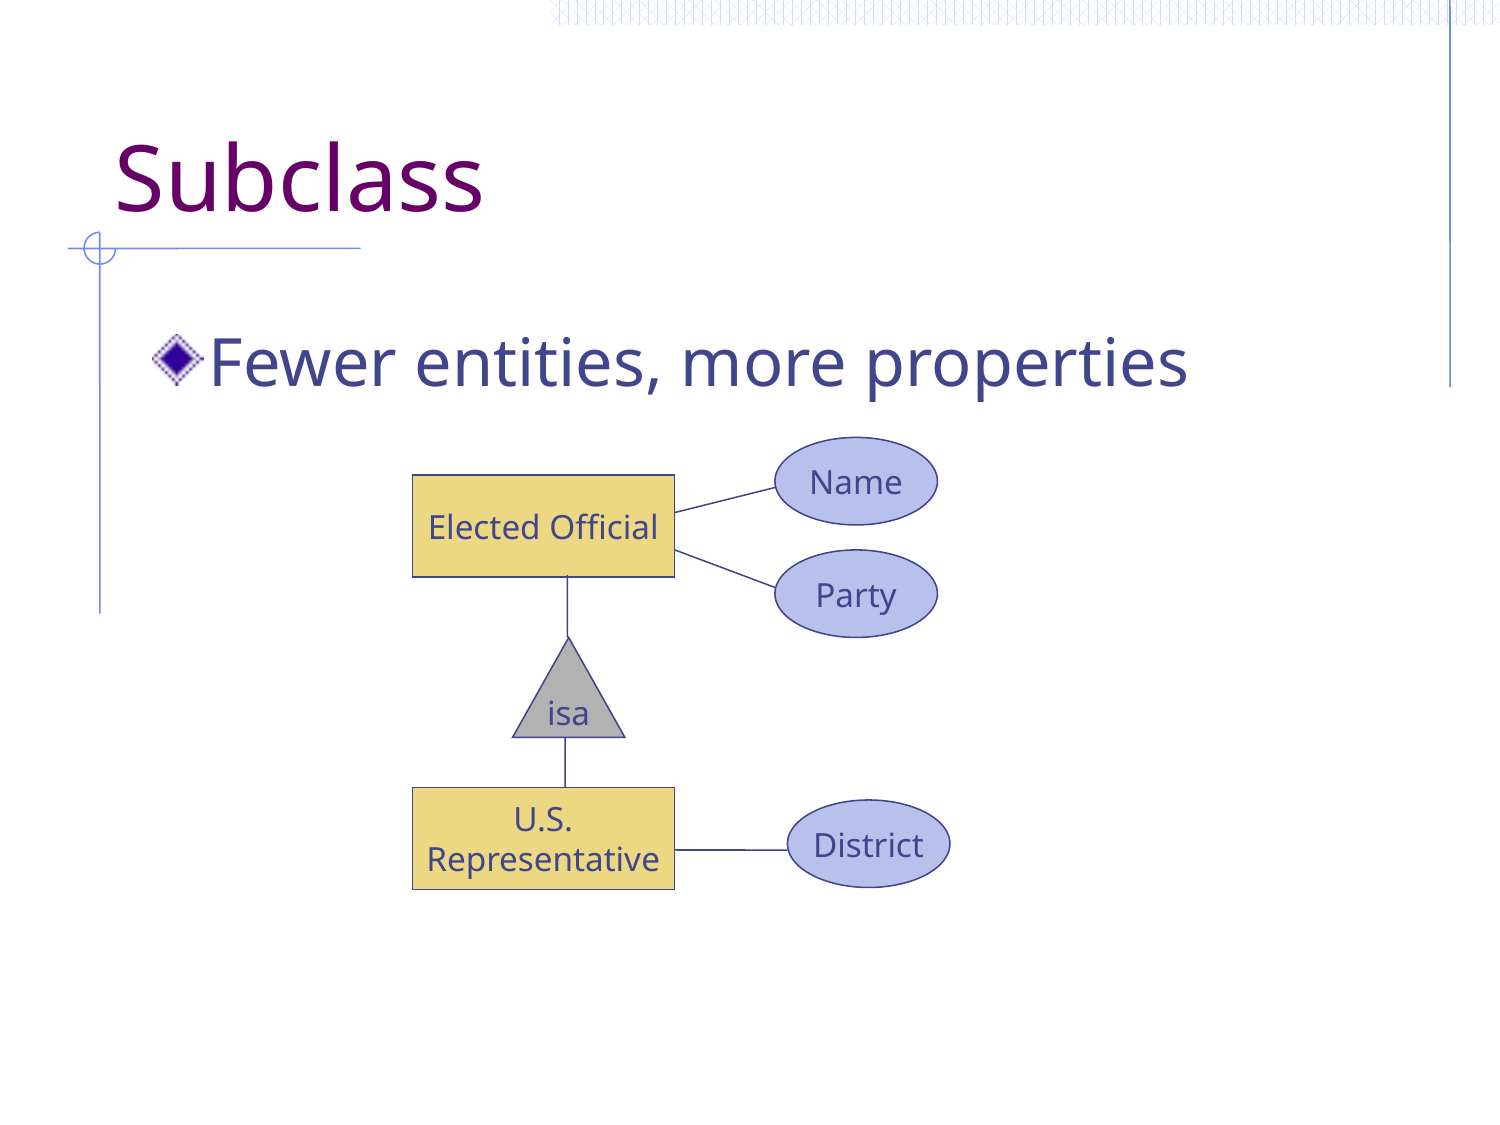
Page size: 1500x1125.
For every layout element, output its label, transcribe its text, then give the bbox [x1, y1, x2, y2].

text_box District [787, 799, 950, 888]
picture [152, 334, 204, 386]
list Fewer entities, more properties [137, 312, 1413, 988]
text_box Elected Official [412, 474, 675, 578]
text_box Name [774, 437, 938, 525]
text_box isa [512, 637, 625, 738]
title Subclass [99, 50, 1375, 238]
text_box U.S. Representative [412, 787, 675, 890]
text_box Party [774, 549, 938, 638]
